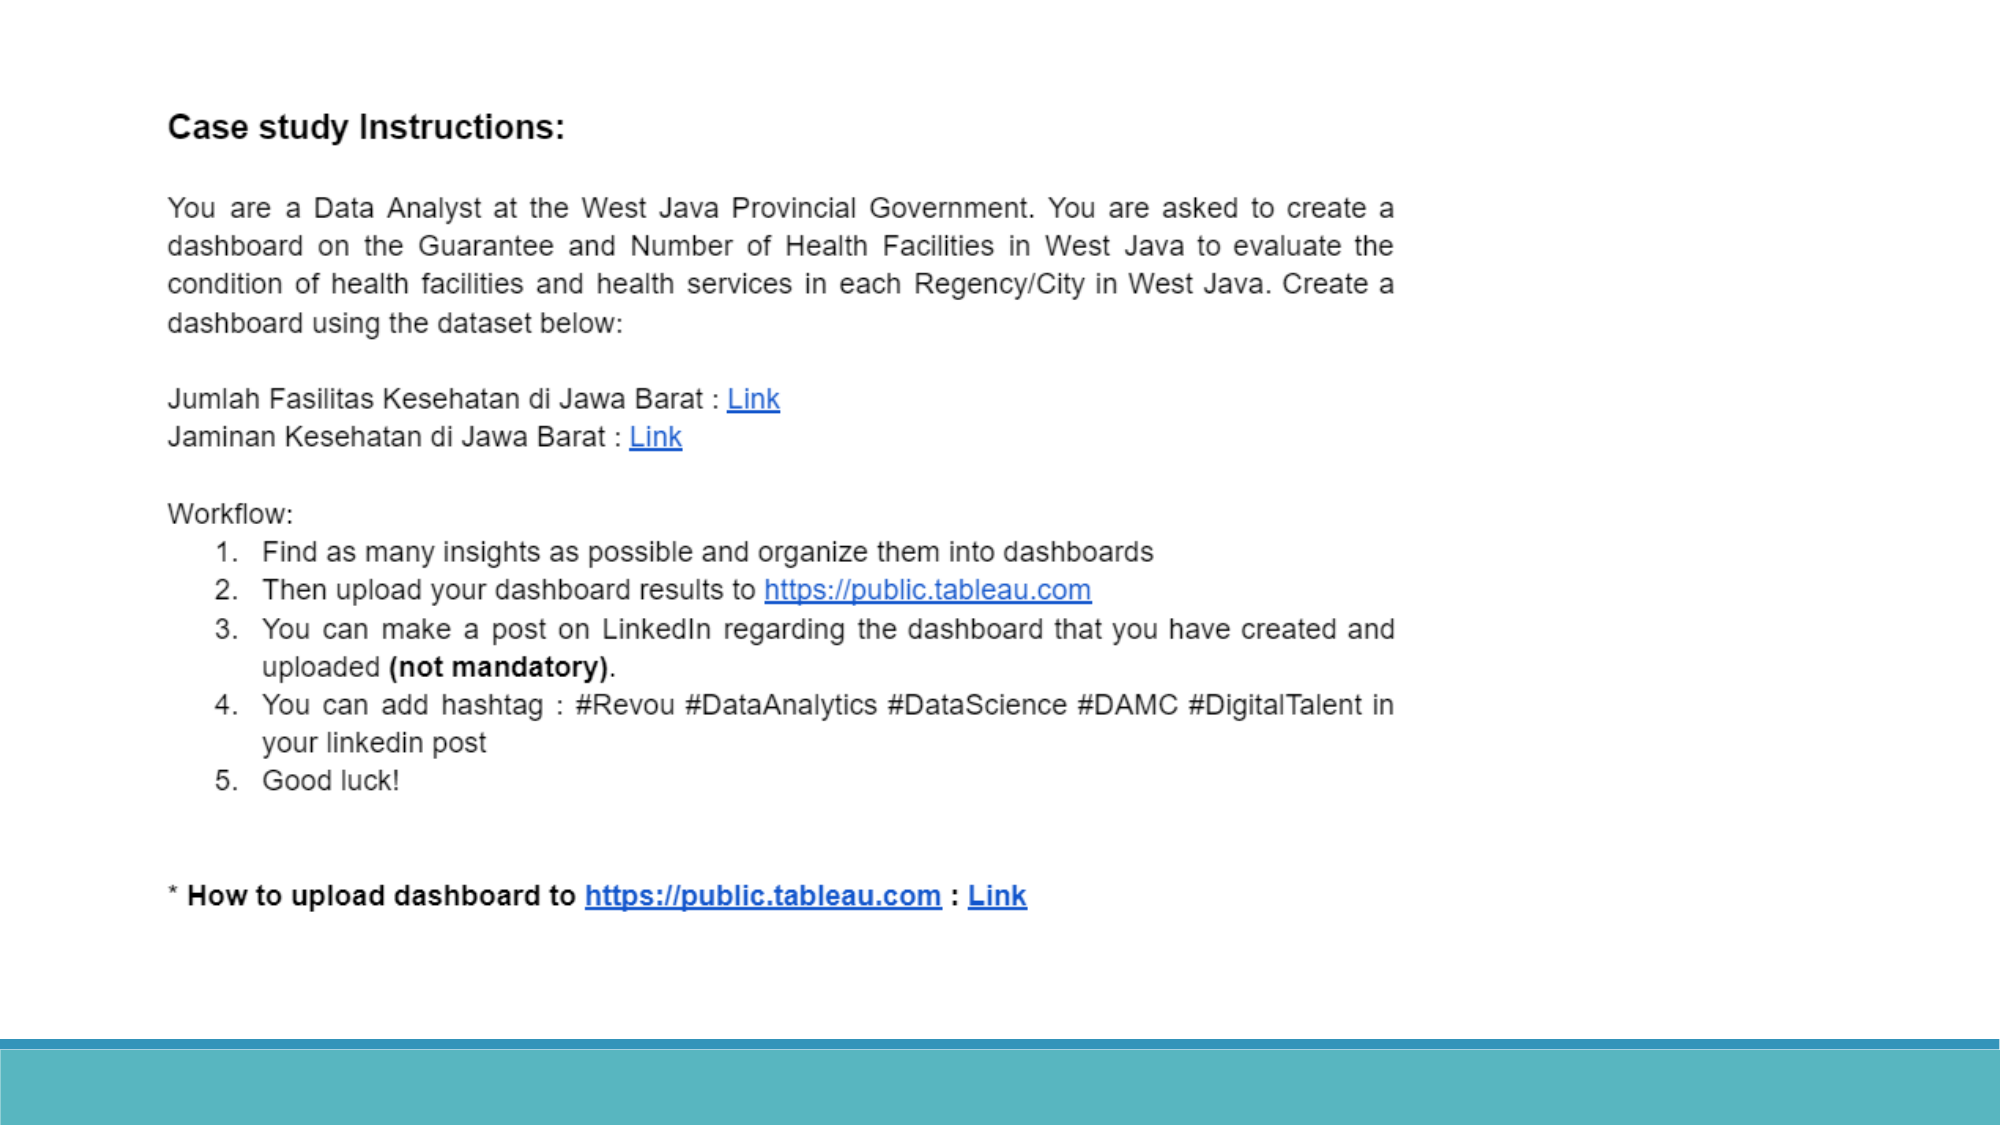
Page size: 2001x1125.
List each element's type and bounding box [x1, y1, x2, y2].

picture [110, 95, 1499, 964]
